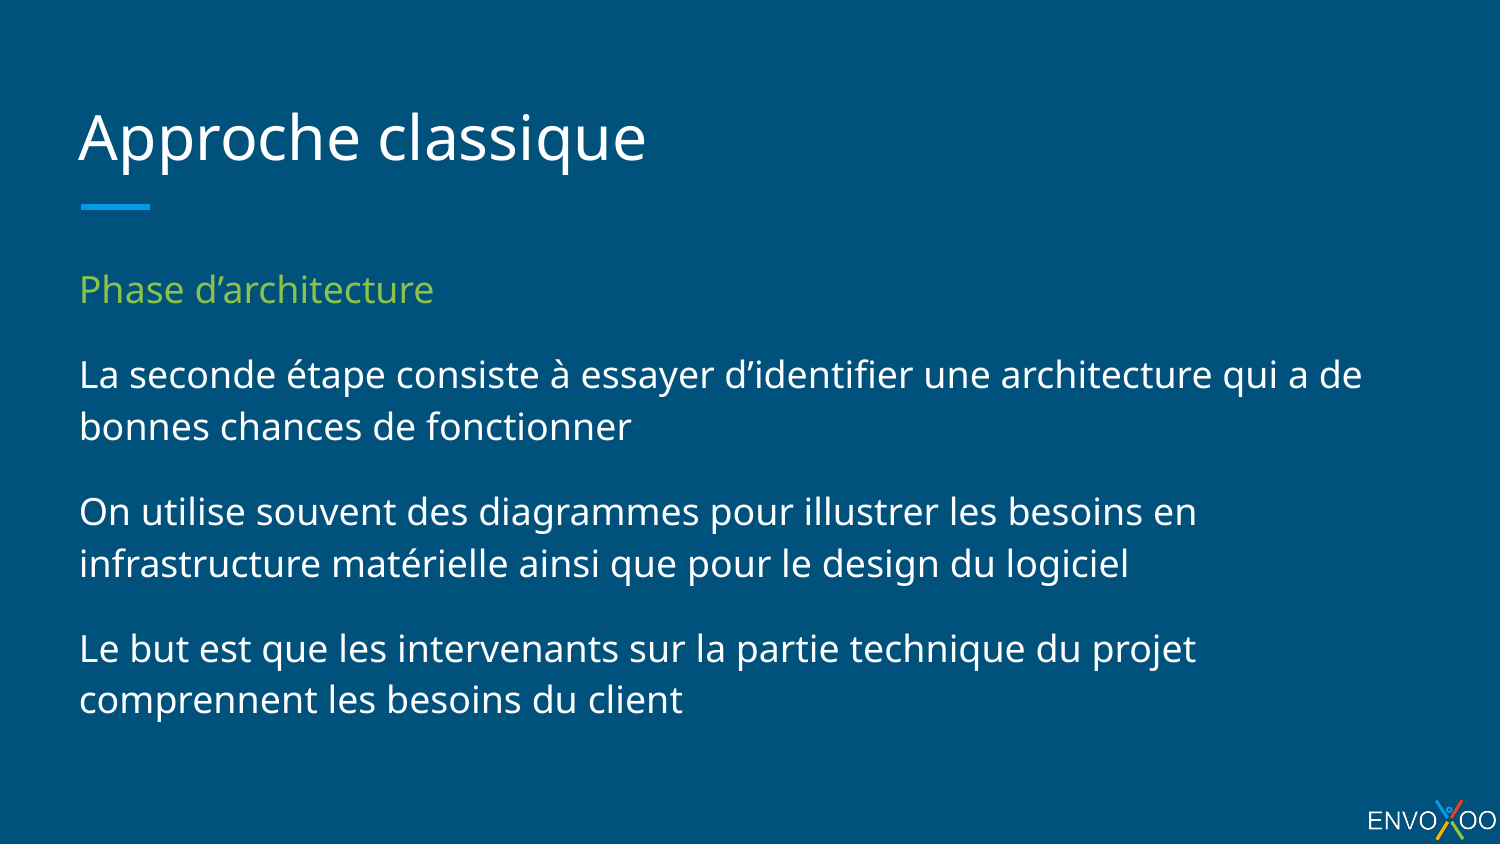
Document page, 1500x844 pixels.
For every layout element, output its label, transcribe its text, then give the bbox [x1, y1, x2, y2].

picture [1370, 812, 1382, 829]
list Phase d’architecture La seconde étape consiste à essayer d’identifier une architecture qui a de bonnes chances de fonctionner On utilise souvent des diagrammes pour illustrer les besoins en infrastructure matérielle ainsi que pour le design du logiciel Le but est que les intervenants sur la partie technique du projet comprennent les besoins du client [63, 244, 1437, 750]
picture [1437, 822, 1448, 840]
title Approche classique [63, 75, 1437, 188]
picture [1452, 822, 1463, 838]
picture [1451, 800, 1462, 818]
